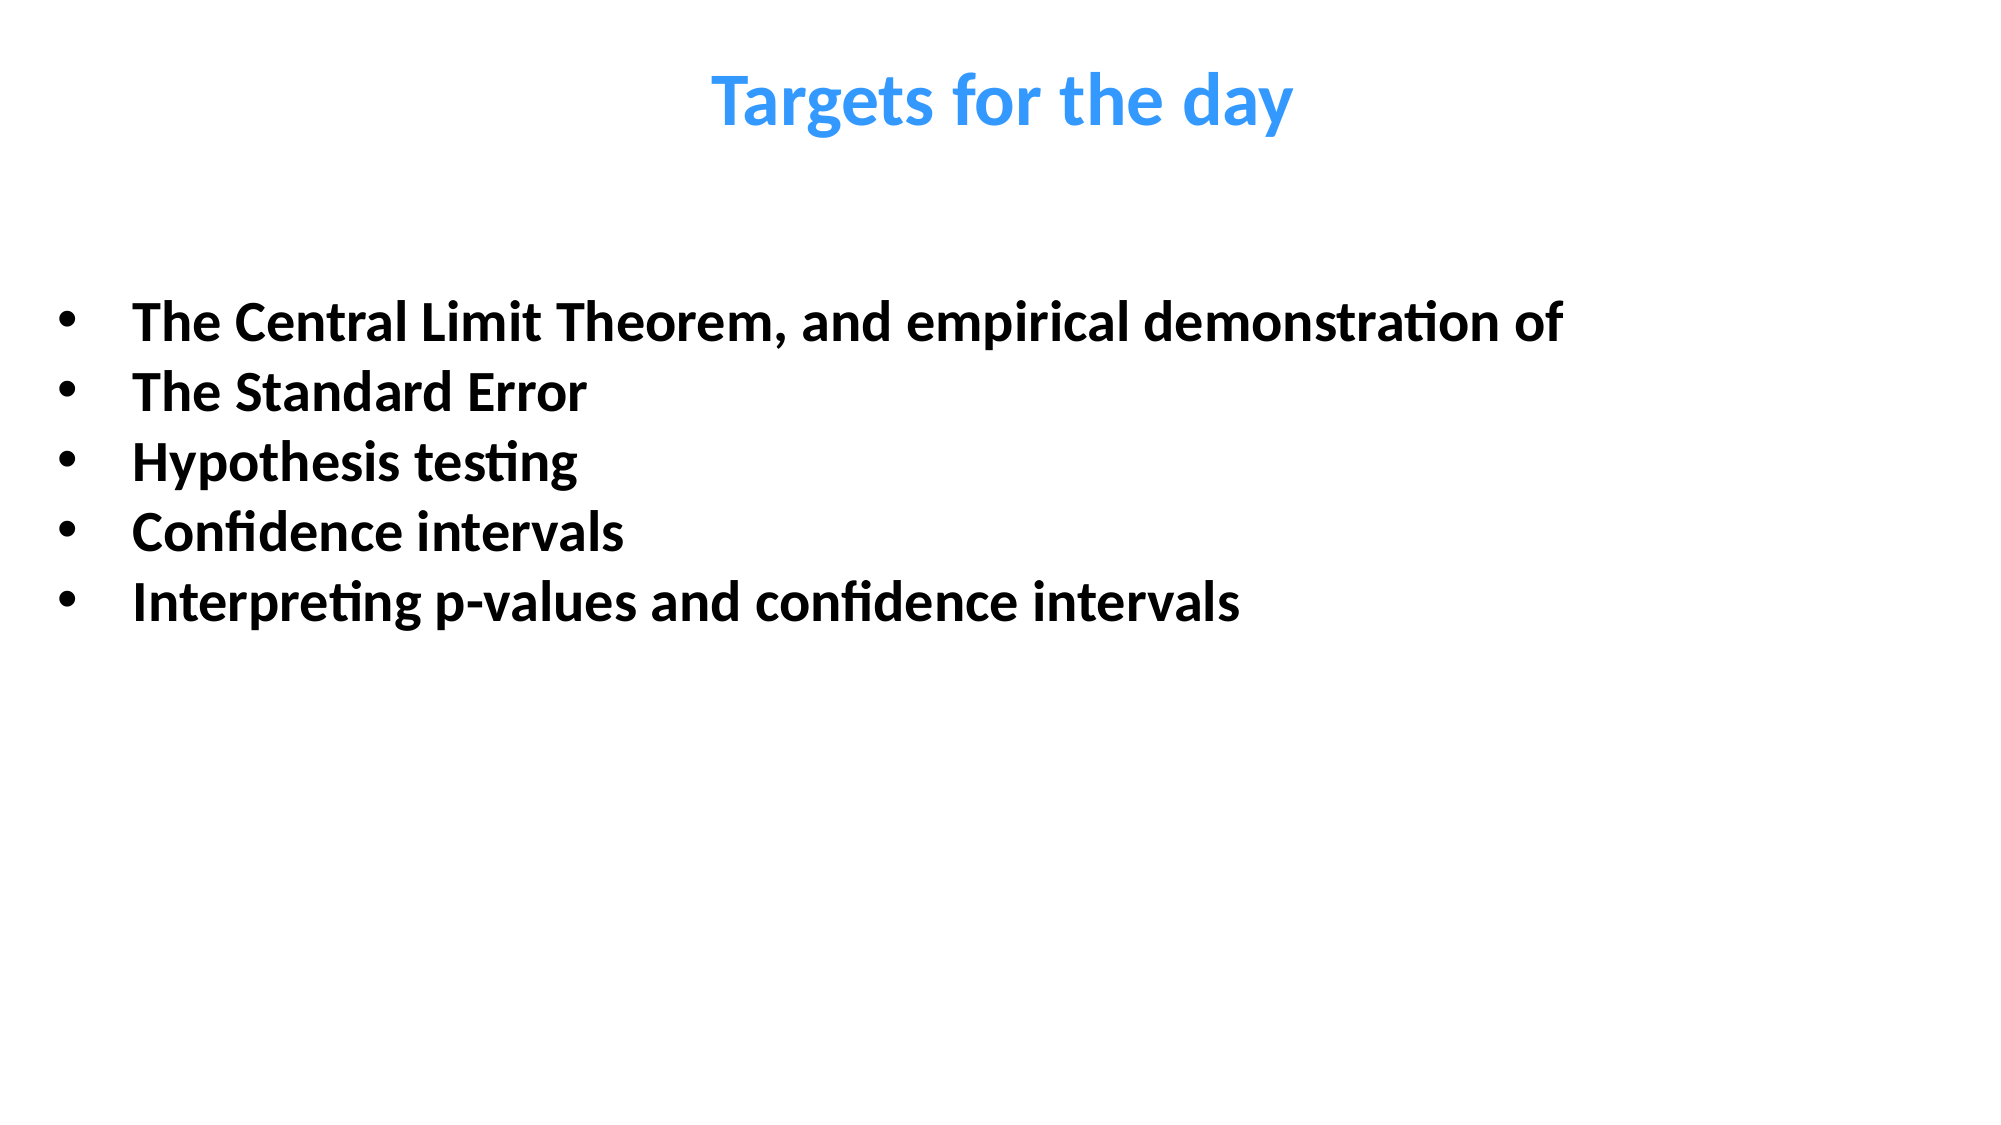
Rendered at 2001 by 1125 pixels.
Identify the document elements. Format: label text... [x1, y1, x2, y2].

text_box Targets for the day [271, 42, 1736, 148]
text_box The Central Limit Theorem, and empirical demonstration of The Standard Error Hypothesis testing Confidence intervals Interpreting p-values and confidence intervals [44, 276, 1963, 640]
